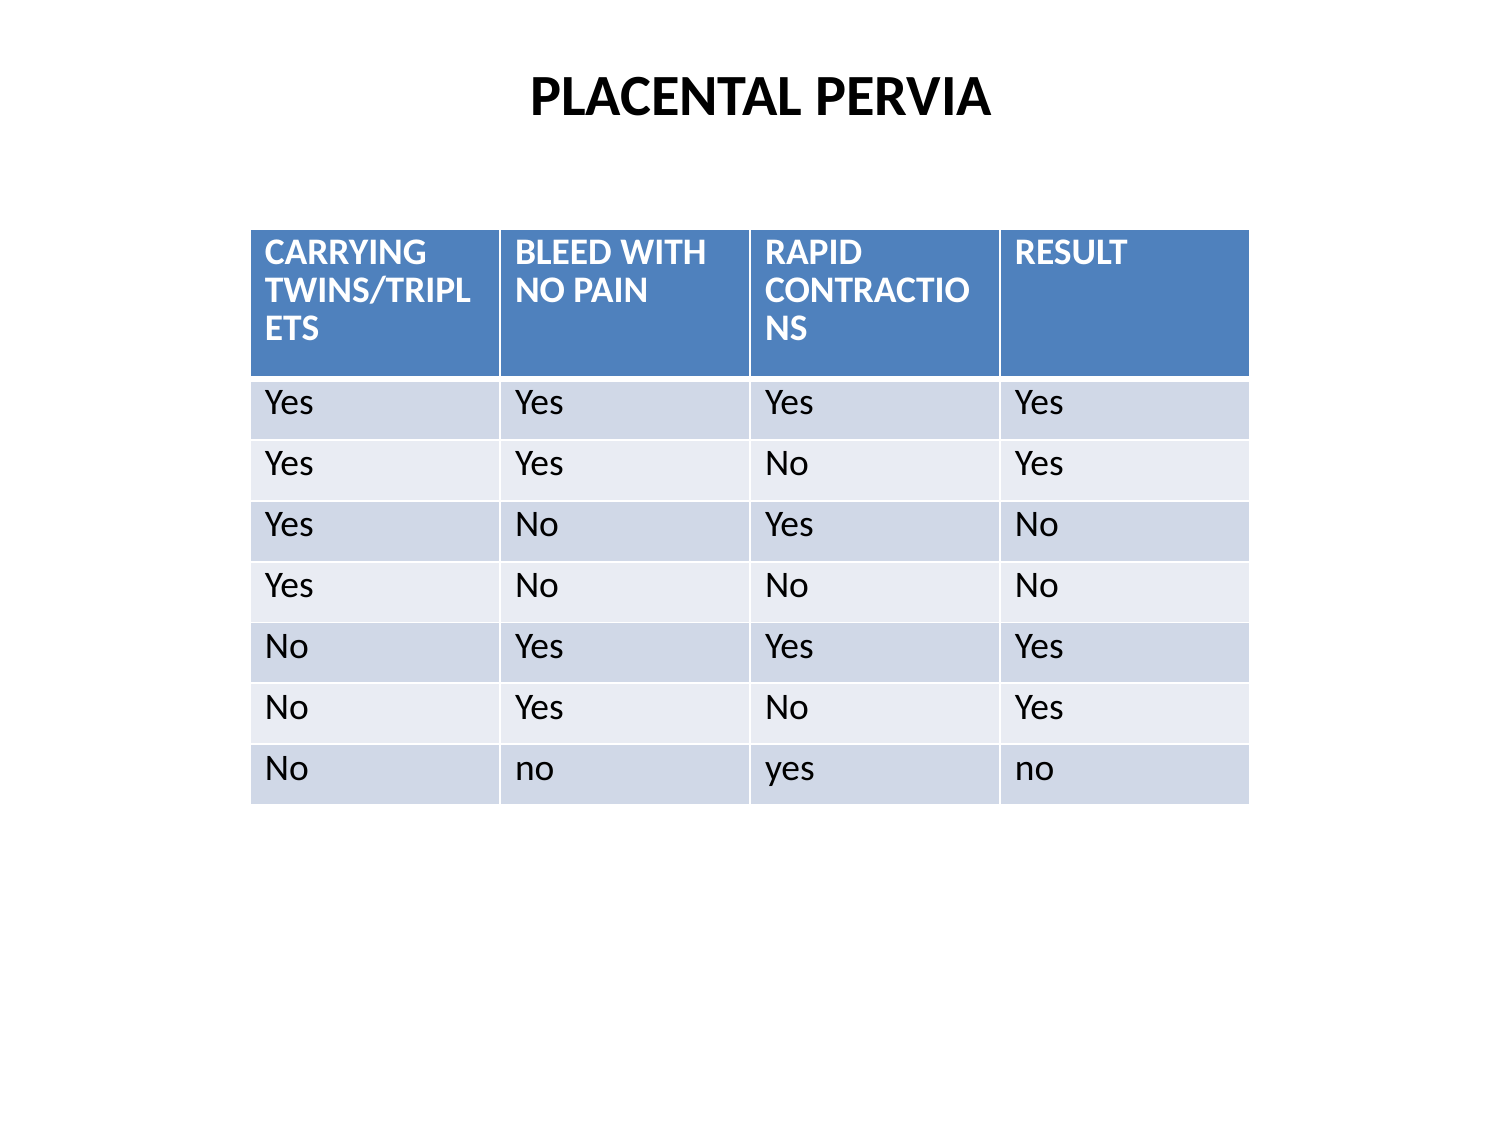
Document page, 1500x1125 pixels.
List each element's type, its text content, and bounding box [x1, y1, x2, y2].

table_header RESULT [1001, 230, 1249, 376]
table_header BLEED WITH NO PAIN [501, 230, 749, 376]
table_cell Yes [501, 684, 749, 743]
table_cell Yes [251, 502, 499, 561]
table_cell No [251, 623, 499, 682]
table_cell No [501, 563, 749, 622]
table_cell Yes [251, 441, 499, 500]
table_cell Yes [251, 563, 499, 622]
table_cell Yes [501, 623, 749, 682]
table_cell No [251, 745, 499, 804]
table_cell Yes [1001, 684, 1249, 743]
table_cell No [751, 441, 999, 500]
table_cell Yes [251, 382, 499, 439]
text_box PLACENTAL PERVIA [515, 50, 1008, 135]
table_cell Yes [751, 382, 999, 439]
table_cell no [1001, 745, 1249, 804]
table_cell Yes [751, 502, 999, 561]
table_cell Yes [501, 441, 749, 500]
table_cell Yes [1001, 441, 1249, 500]
table_cell Yes [1001, 623, 1249, 682]
table_cell No [751, 684, 999, 743]
table_cell No [1001, 563, 1249, 622]
table_header RAPID CONTRACTIONS [751, 230, 999, 376]
table_cell Yes [501, 382, 749, 439]
table_cell No [501, 502, 749, 561]
table_cell yes [751, 745, 999, 804]
table_cell Yes [751, 623, 999, 682]
table_cell No [751, 563, 999, 622]
table_cell No [251, 684, 499, 743]
table_cell Yes [1001, 382, 1249, 439]
table_cell no [501, 745, 749, 804]
table_header CARRYING TWINS/TRIPLETS [251, 230, 499, 376]
table_cell No [1001, 502, 1249, 561]
